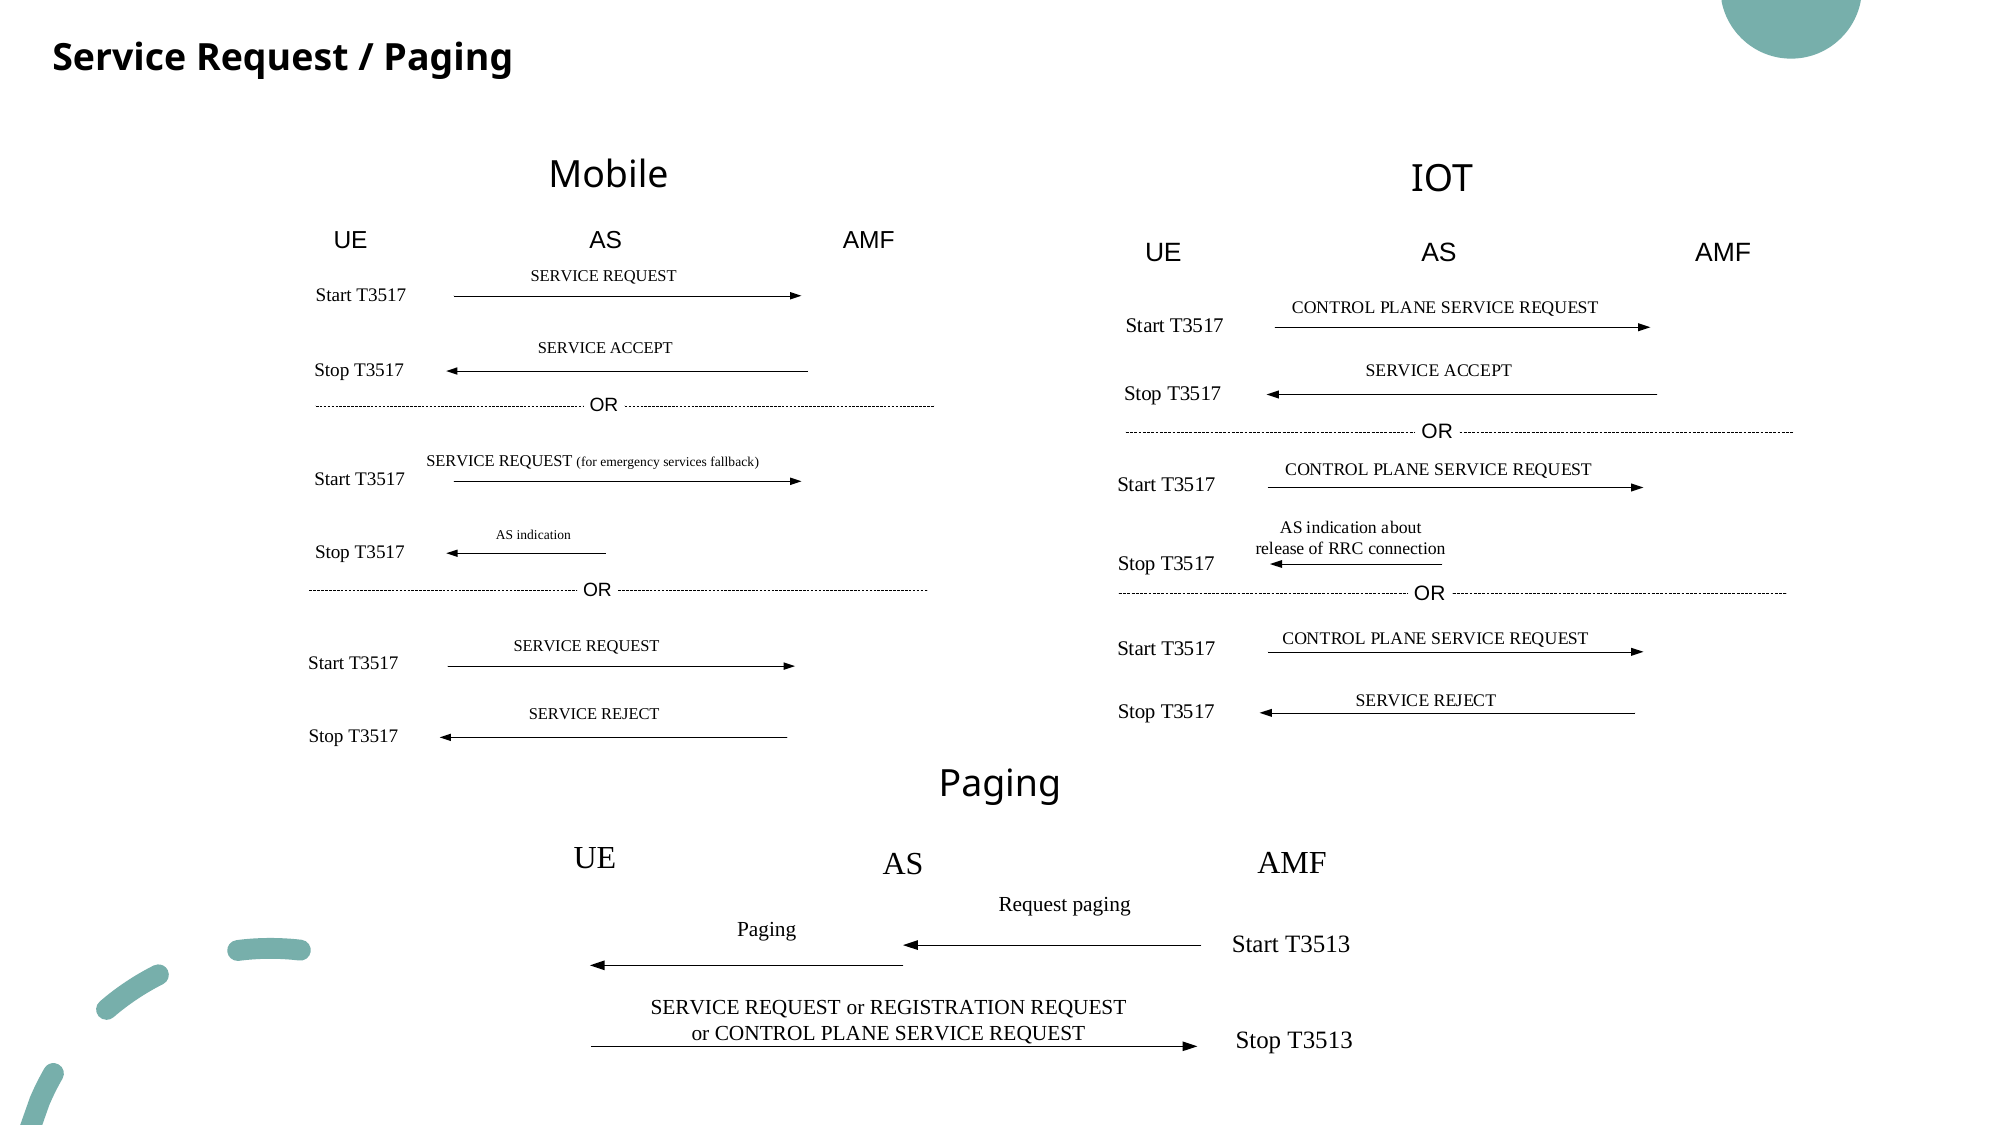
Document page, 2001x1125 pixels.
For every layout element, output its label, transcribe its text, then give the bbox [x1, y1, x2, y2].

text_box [281, 207, 936, 760]
text_box Service Request / Paging [37, 25, 582, 86]
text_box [1088, 218, 1794, 734]
text_box Mobile [294, 142, 923, 202]
text_box Paging [685, 751, 1314, 807]
text_box IOT [1128, 147, 1757, 207]
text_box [564, 807, 1436, 1095]
